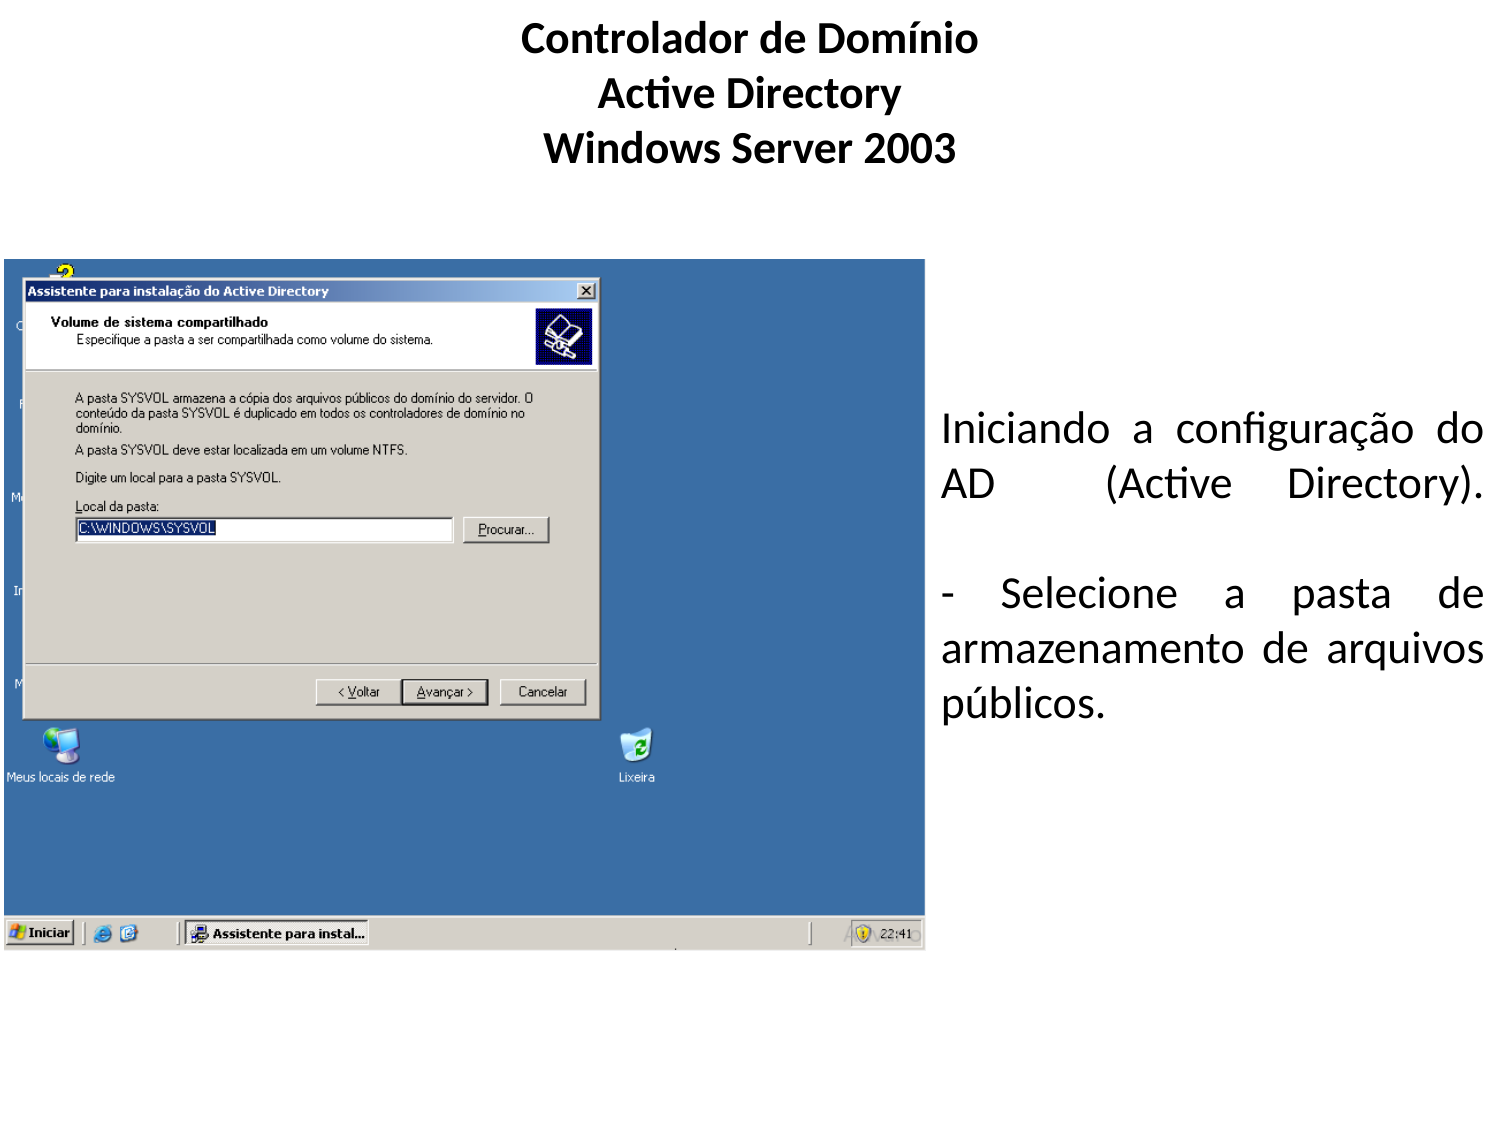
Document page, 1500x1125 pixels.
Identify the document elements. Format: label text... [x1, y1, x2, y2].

picture [4, 259, 926, 951]
title Iniciando a configuração do AD (Active Directory). - Selecione a pasta de armazenamento de arquivos públicos. [925, 180, 1500, 1125]
text_box Controlador de Domínio Active Directory Windows Server 2003 [0, 0, 1500, 180]
